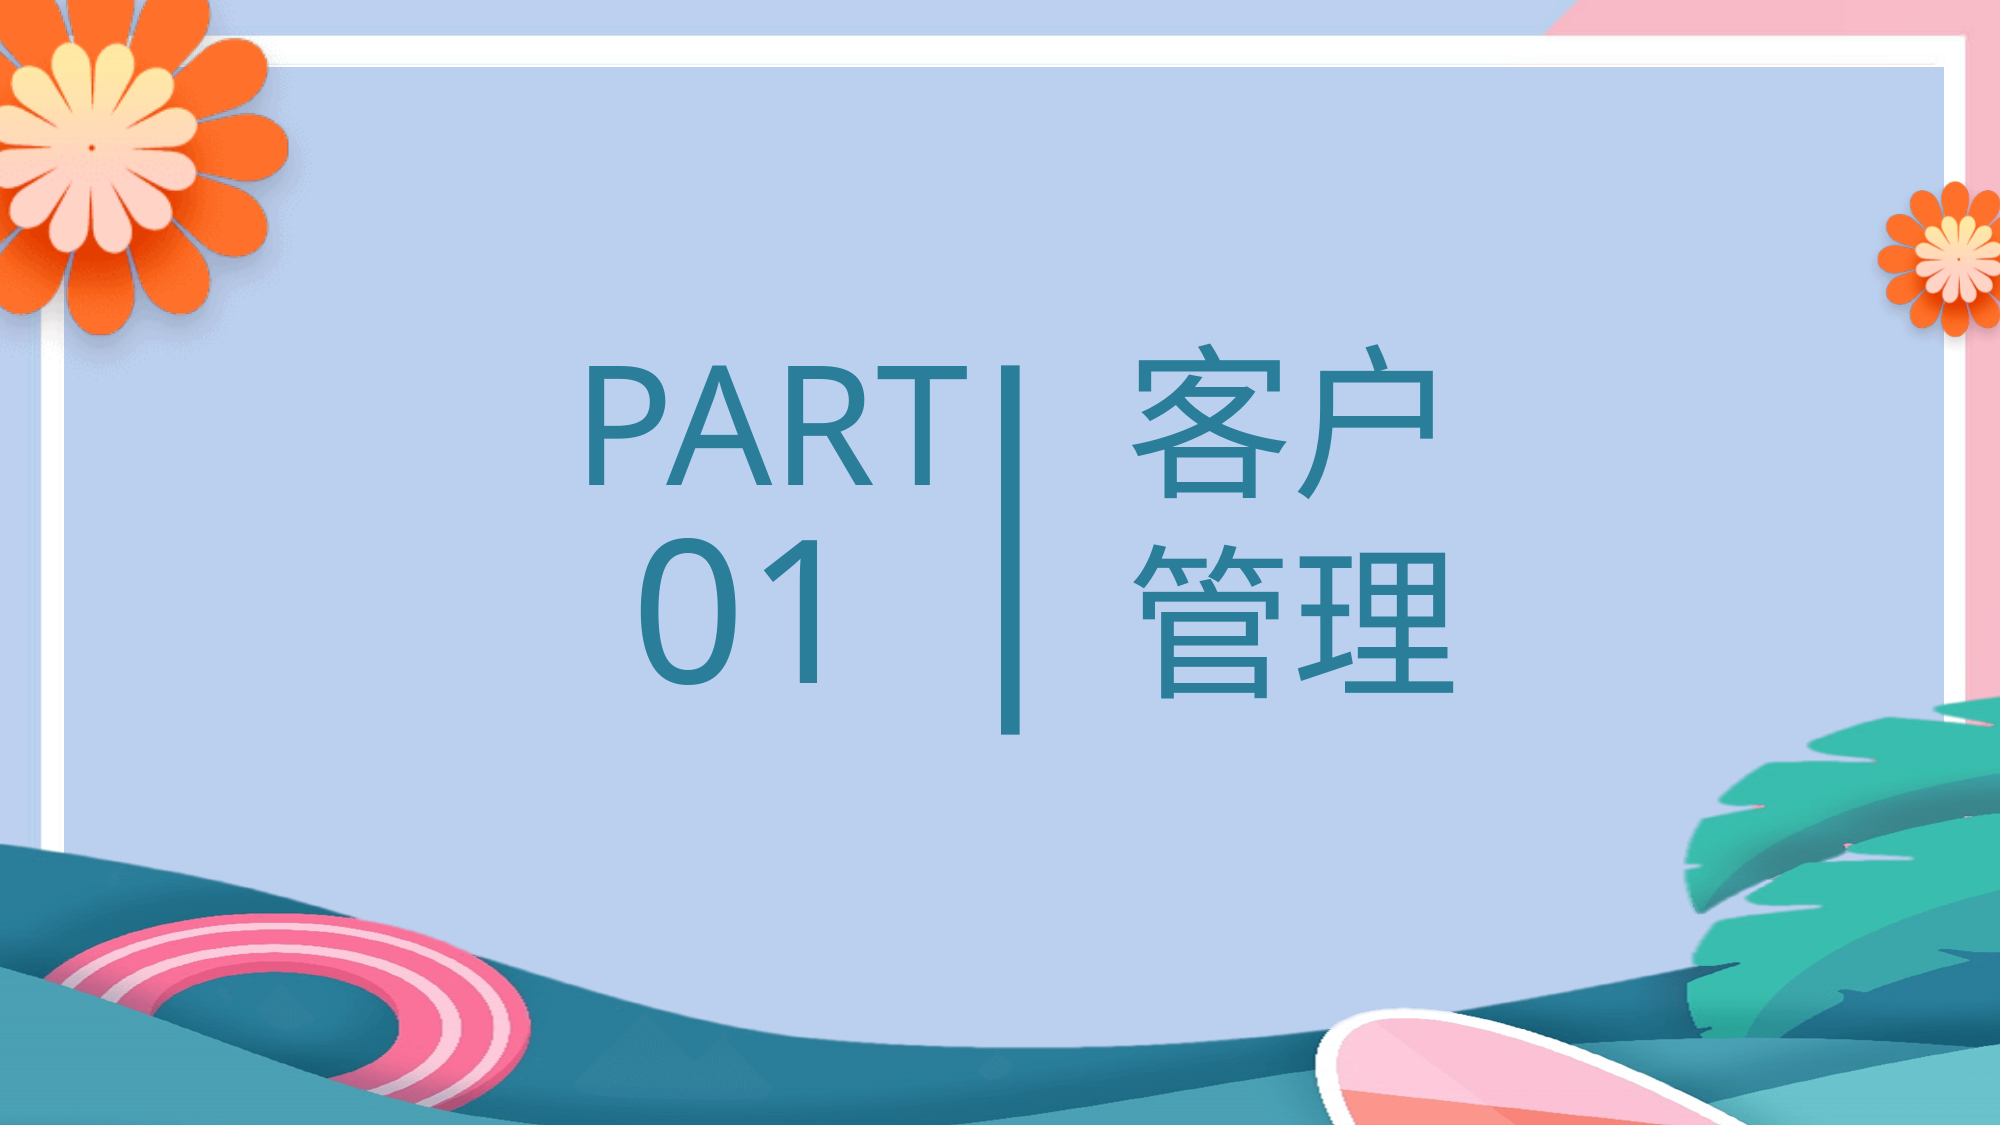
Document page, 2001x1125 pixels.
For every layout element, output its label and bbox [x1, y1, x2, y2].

picture [1820, 160, 2000, 369]
picture [0, 686, 2000, 1125]
text_box [0, 0, 2000, 686]
text_box [537, 311, 1513, 735]
picture [0, 0, 429, 414]
